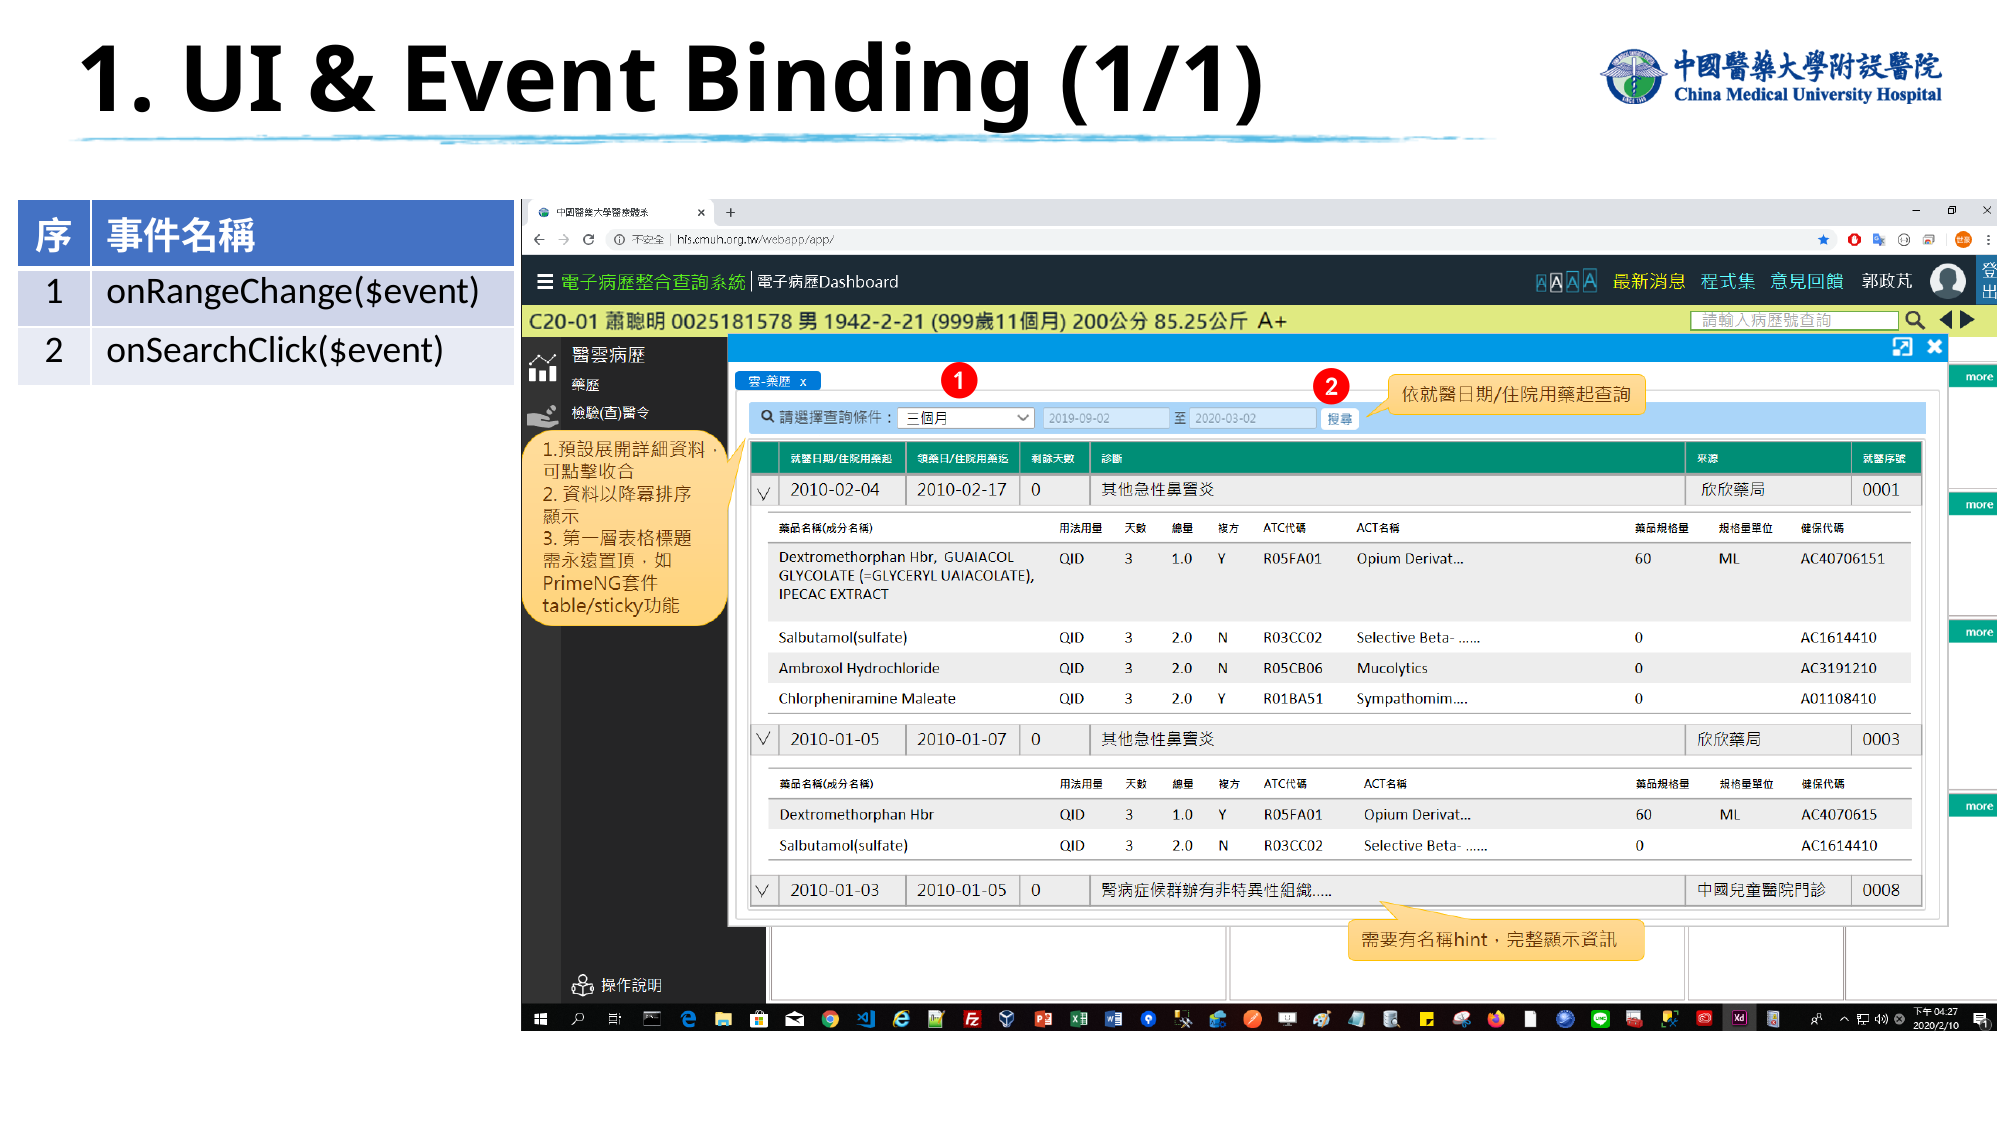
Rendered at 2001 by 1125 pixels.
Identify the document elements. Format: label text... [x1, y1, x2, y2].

table_cell onSearchClick($event) [92, 328, 514, 385]
table_cell 1 [18, 271, 90, 326]
picture [1590, 27, 1964, 130]
text_box 1. UI & Event Binding (1/1) [61, 0, 1522, 179]
picture [521, 199, 1997, 1031]
table_cell onRangeChange($event) [92, 271, 514, 326]
table_header 事件名稱 [92, 200, 514, 266]
table_cell 2 [18, 328, 90, 385]
table_header 序 [18, 200, 90, 266]
